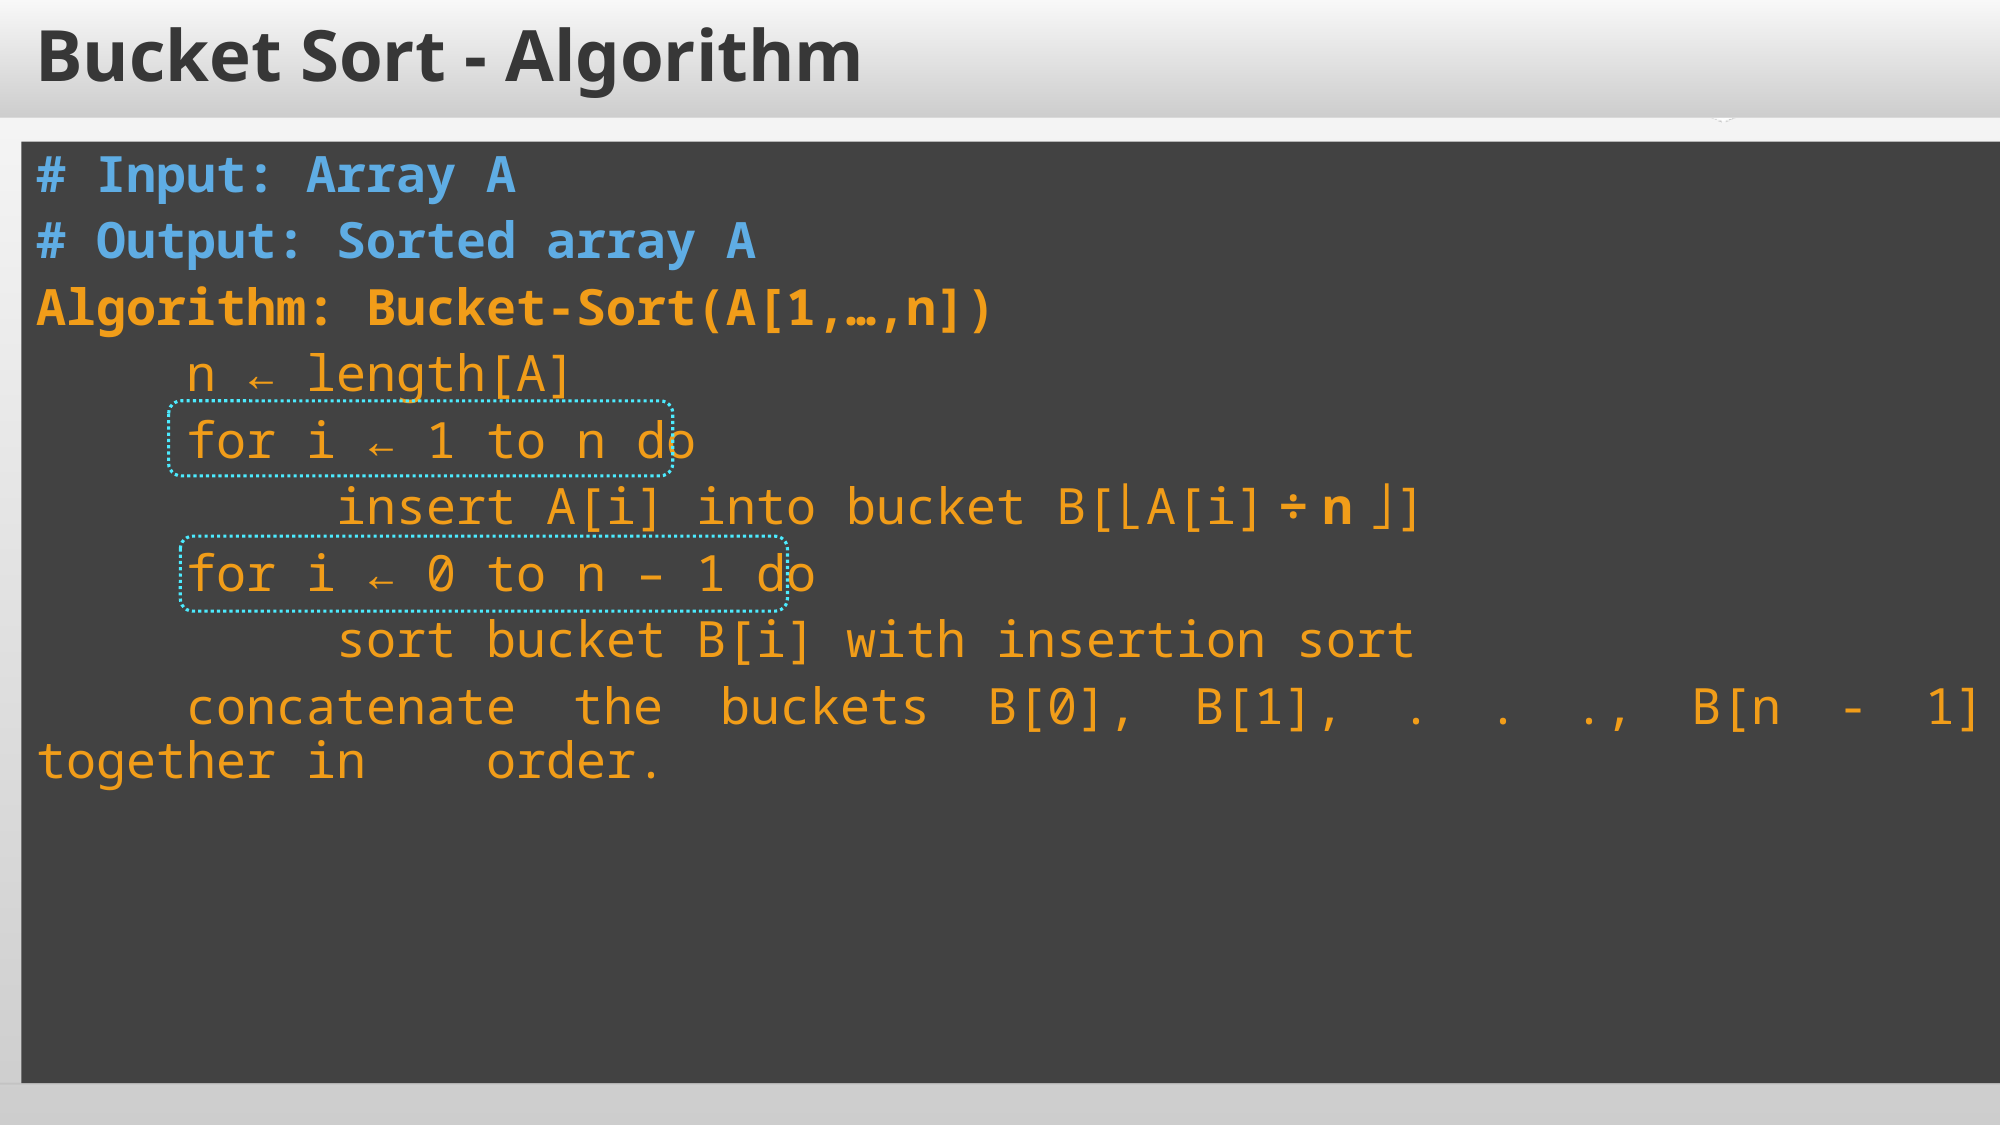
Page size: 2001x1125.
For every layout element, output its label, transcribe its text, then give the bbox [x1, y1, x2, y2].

picture [1695, 118, 1941, 123]
list # Input: Array A # Output: Sorted array A Algorithm: Bucket-Sort(A[1,…,n]) n ← length[A] for i ← 1 to n do insert A[i] into bucket B[⌊A[i] ÷ n ⌋] for i ← 0 to n – 1 do sort bucket B[i] with insertion sort concatenate the buckets B[0], B[1], . . ., B[n - 1] together in order. [21, 141, 2000, 1084]
text_box [167, 399, 674, 477]
title Bucket Sort - Algorithm [0, 0, 2000, 117]
text_box [179, 535, 789, 613]
